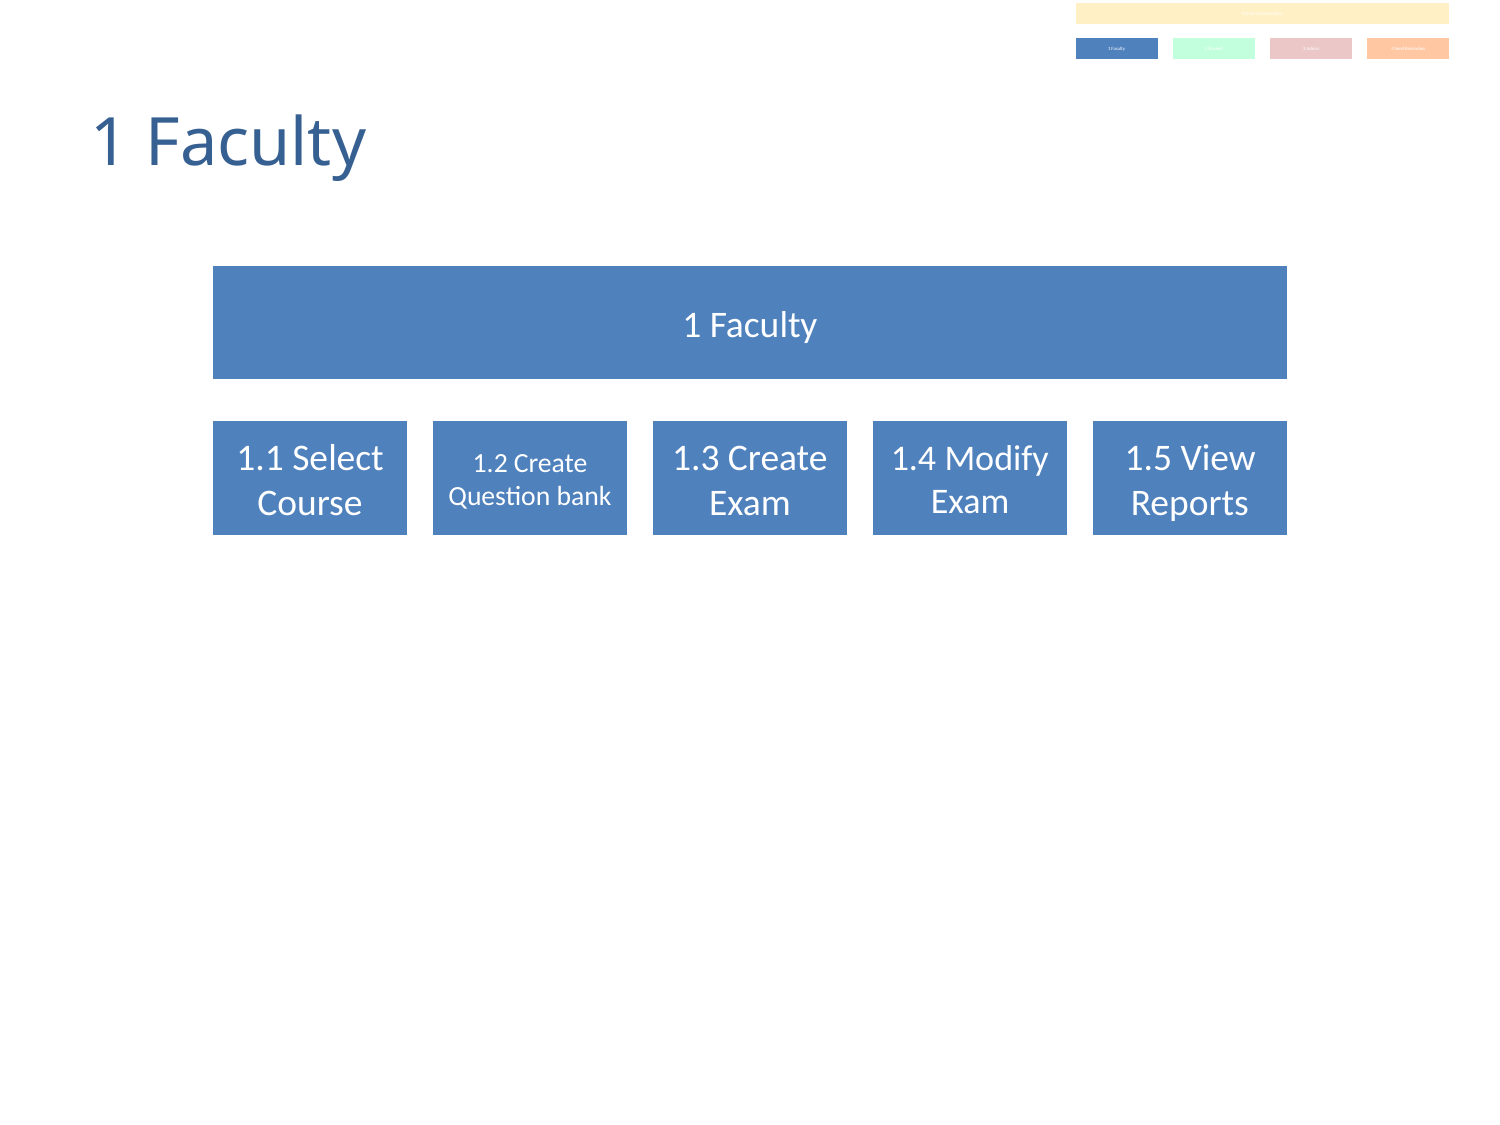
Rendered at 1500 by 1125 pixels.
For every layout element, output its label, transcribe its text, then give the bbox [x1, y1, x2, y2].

title 1 Faculty [75, 45, 1425, 233]
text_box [1024, 0, 1500, 168]
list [74, 262, 1426, 1006]
